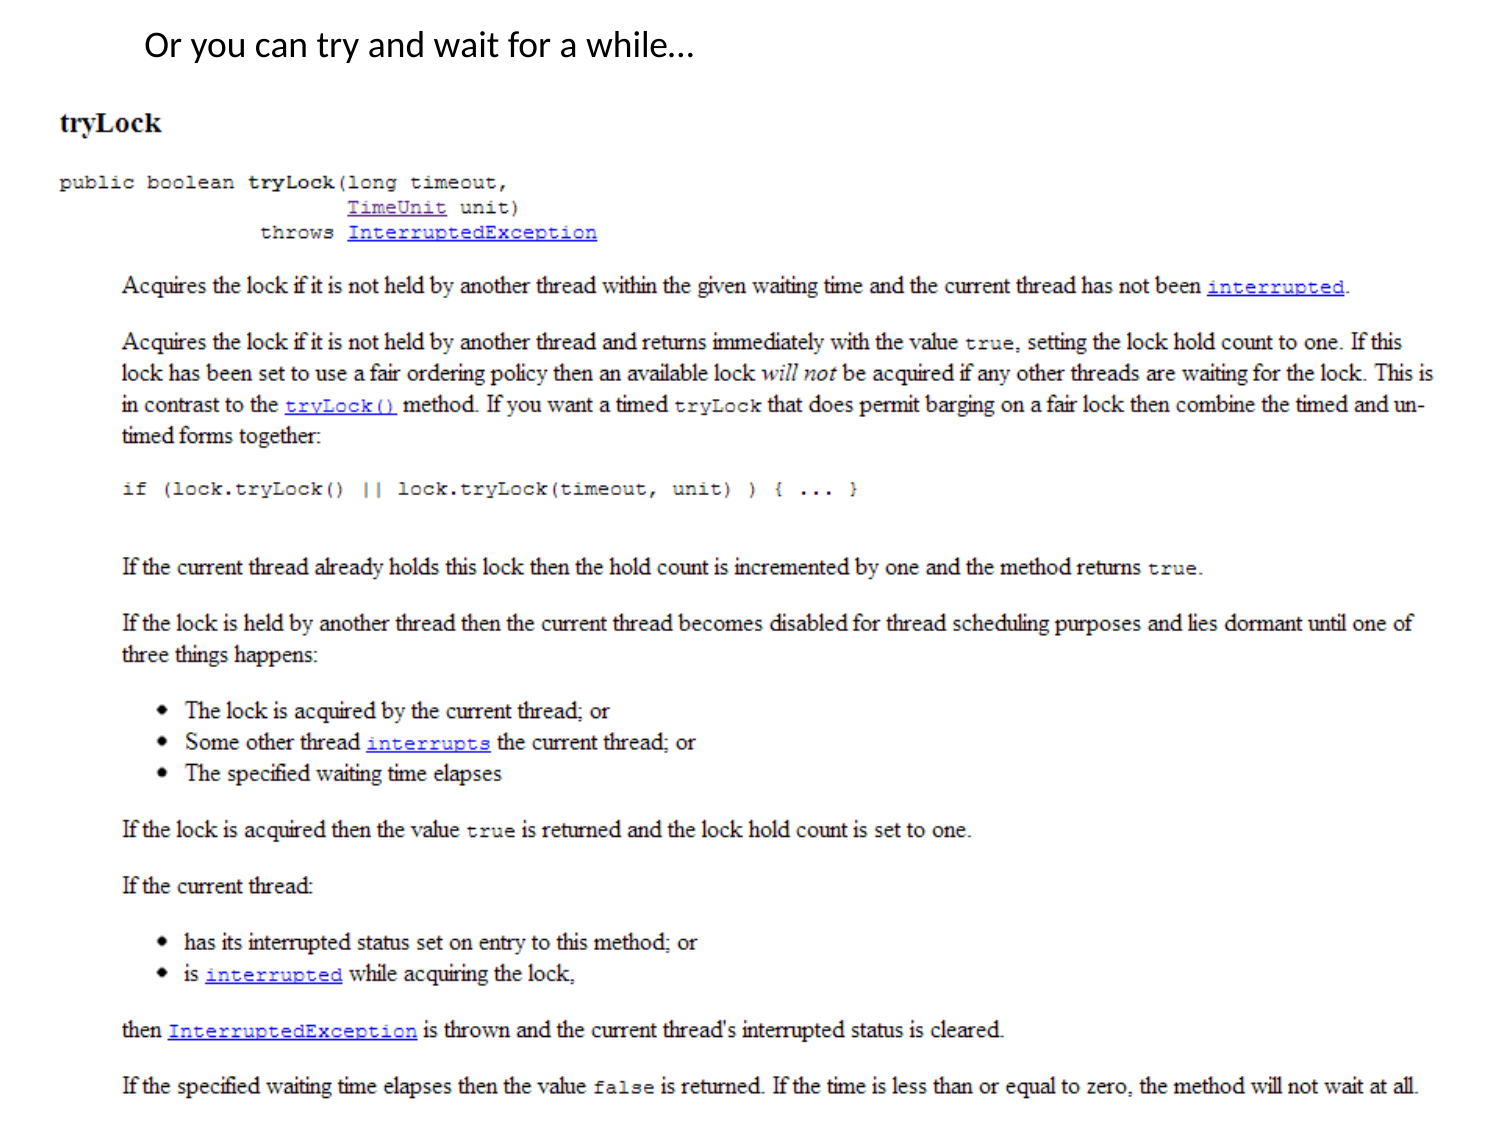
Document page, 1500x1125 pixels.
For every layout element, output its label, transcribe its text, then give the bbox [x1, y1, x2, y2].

picture [48, 87, 1451, 1112]
text_box Or you can try and wait for a while… [129, 12, 710, 73]
